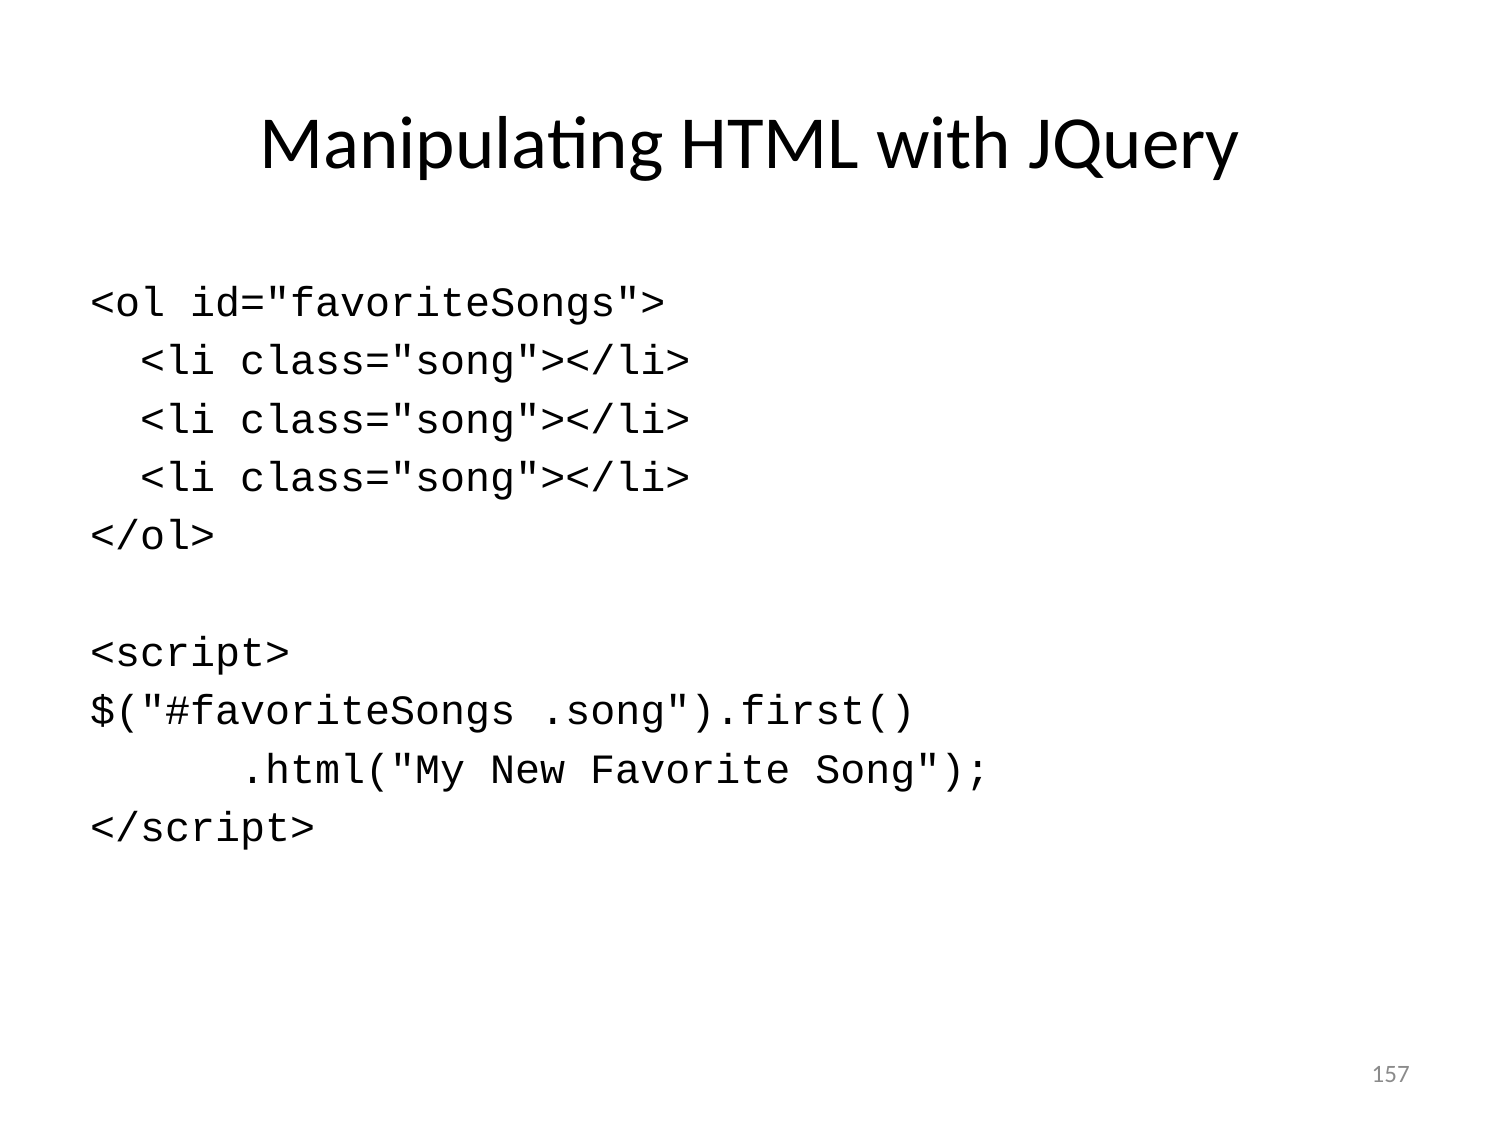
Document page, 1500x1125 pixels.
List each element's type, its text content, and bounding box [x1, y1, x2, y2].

list <ol id="favoriteSongs"> <li class="song"></li> <li class="song"></li> <li class="song"></li> </ol> <script> $("#favoriteSongs .song").first() .html("My New Favorite Song"); </script> [75, 267, 1425, 1010]
title Manipulating HTML with JQuery [75, 45, 1425, 233]
slide_number 157 [1074, 1042, 1425, 1103]
